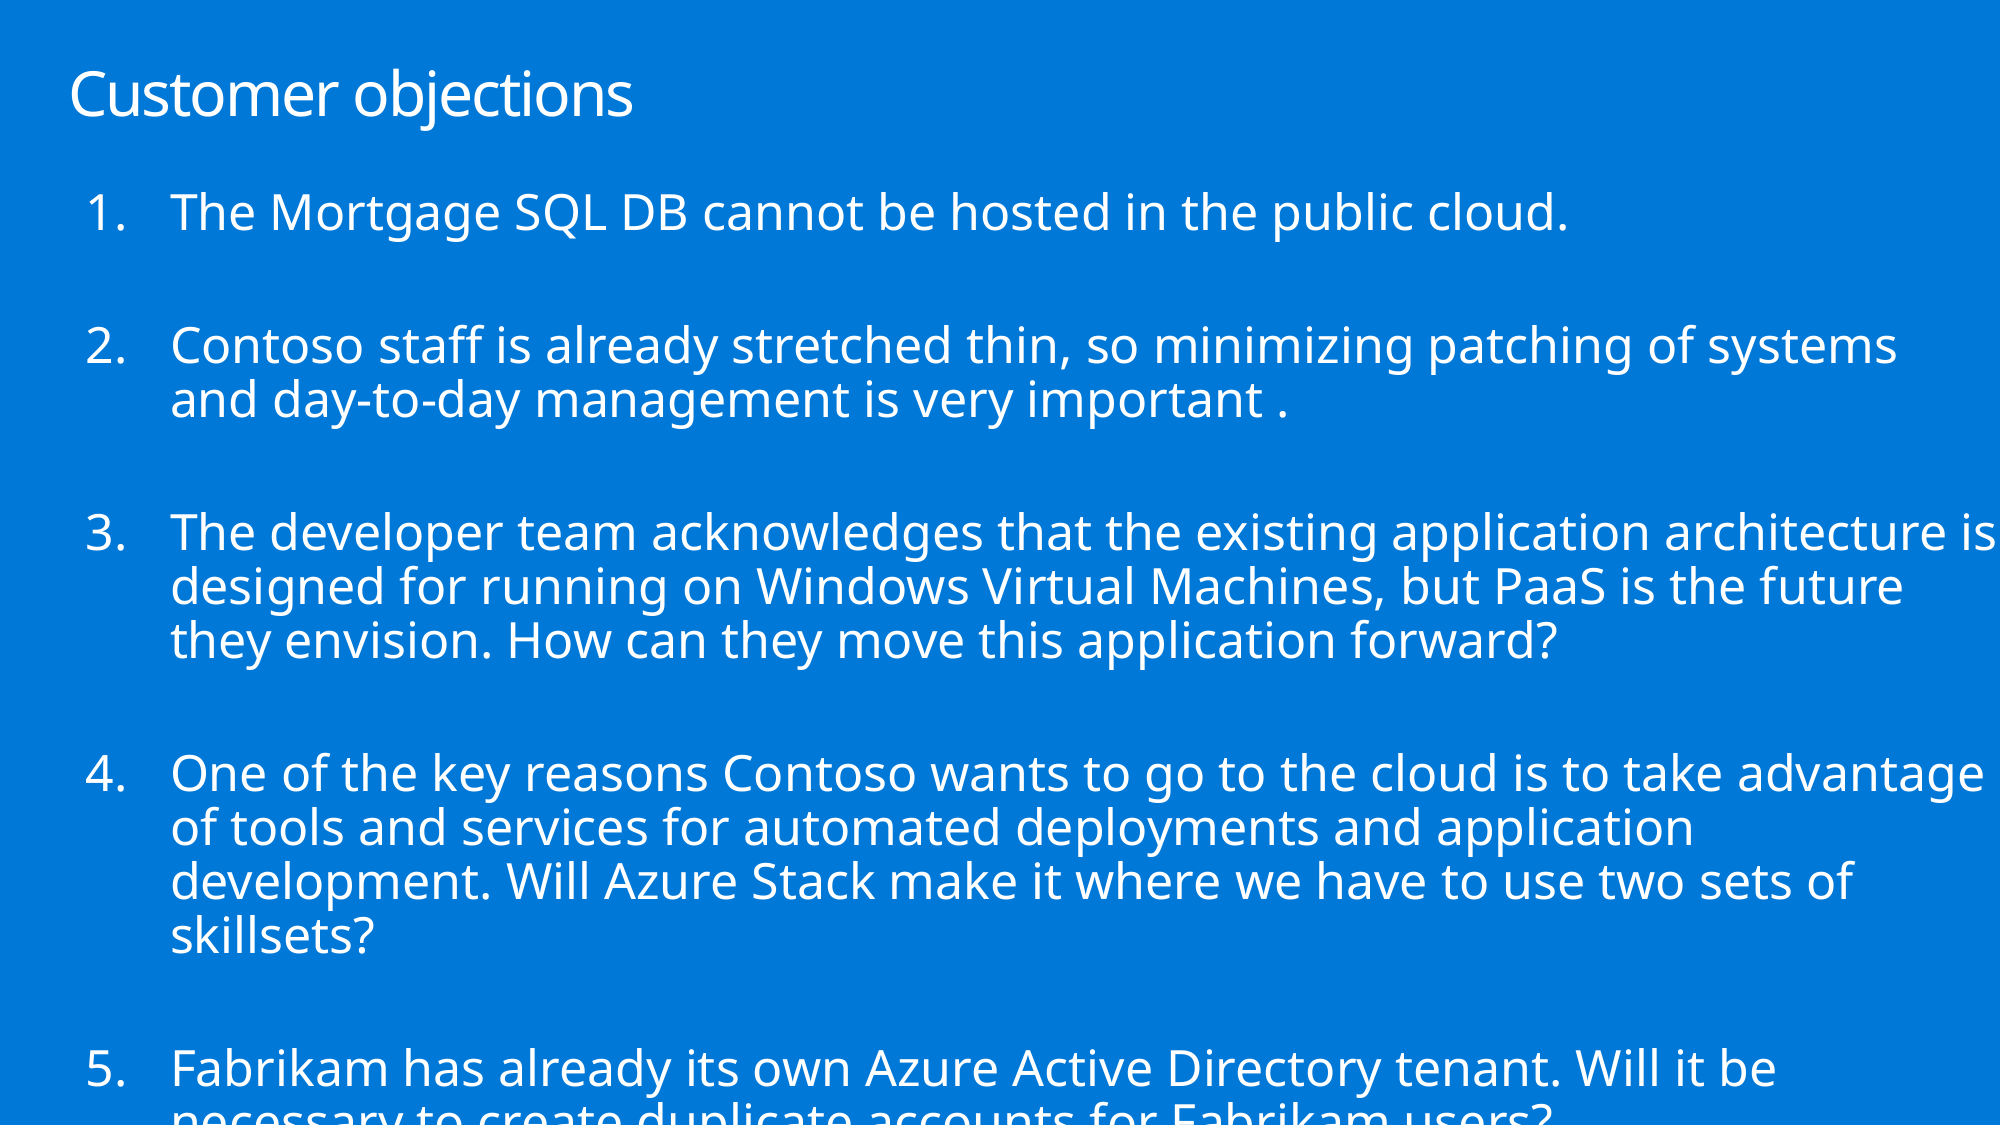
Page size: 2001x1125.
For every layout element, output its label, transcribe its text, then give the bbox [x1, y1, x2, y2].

text_box The Mortgage SQL DB cannot be hosted in the public cloud. Contoso staff is already stretched thin, so minimizing patching of systems and day-to-day management is very important . The developer team acknowledges that the existing application architecture is designed for running on Windows Virtual Machines, but PaaS is the future they envision. How can they move this application forward? One of the key reasons Contoso wants to go to the cloud is to take advantage of tools and services for automated deployments and application development. Will Azure Stack make it where we have to use two sets of skillsets? Fabrikam has already its own Azure Active Directory tenant. Will it be necessary to create duplicate accounts for Fabrikam users? [55, 163, 2000, 1125]
title Customer objections [44, 47, 1957, 196]
